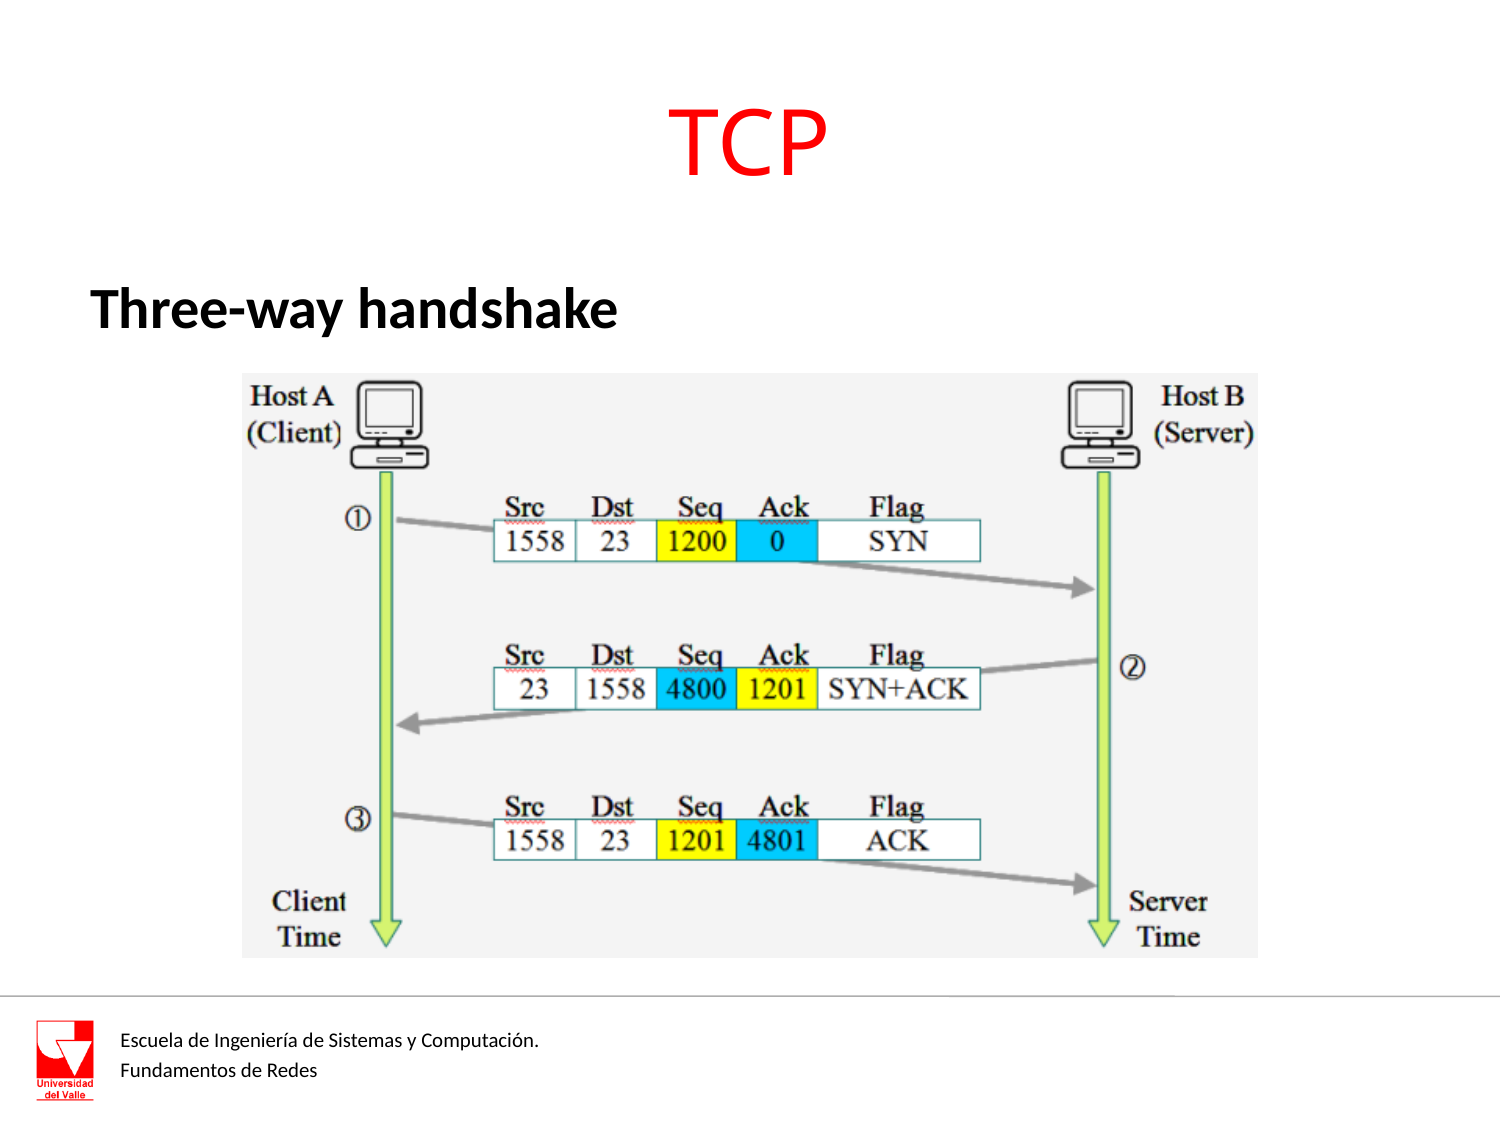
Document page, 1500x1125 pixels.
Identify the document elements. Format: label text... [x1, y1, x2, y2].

picture [35, 1019, 94, 1101]
picture [241, 373, 1258, 958]
title TCP [75, 45, 1425, 233]
list Three-way handshake [75, 262, 1425, 994]
